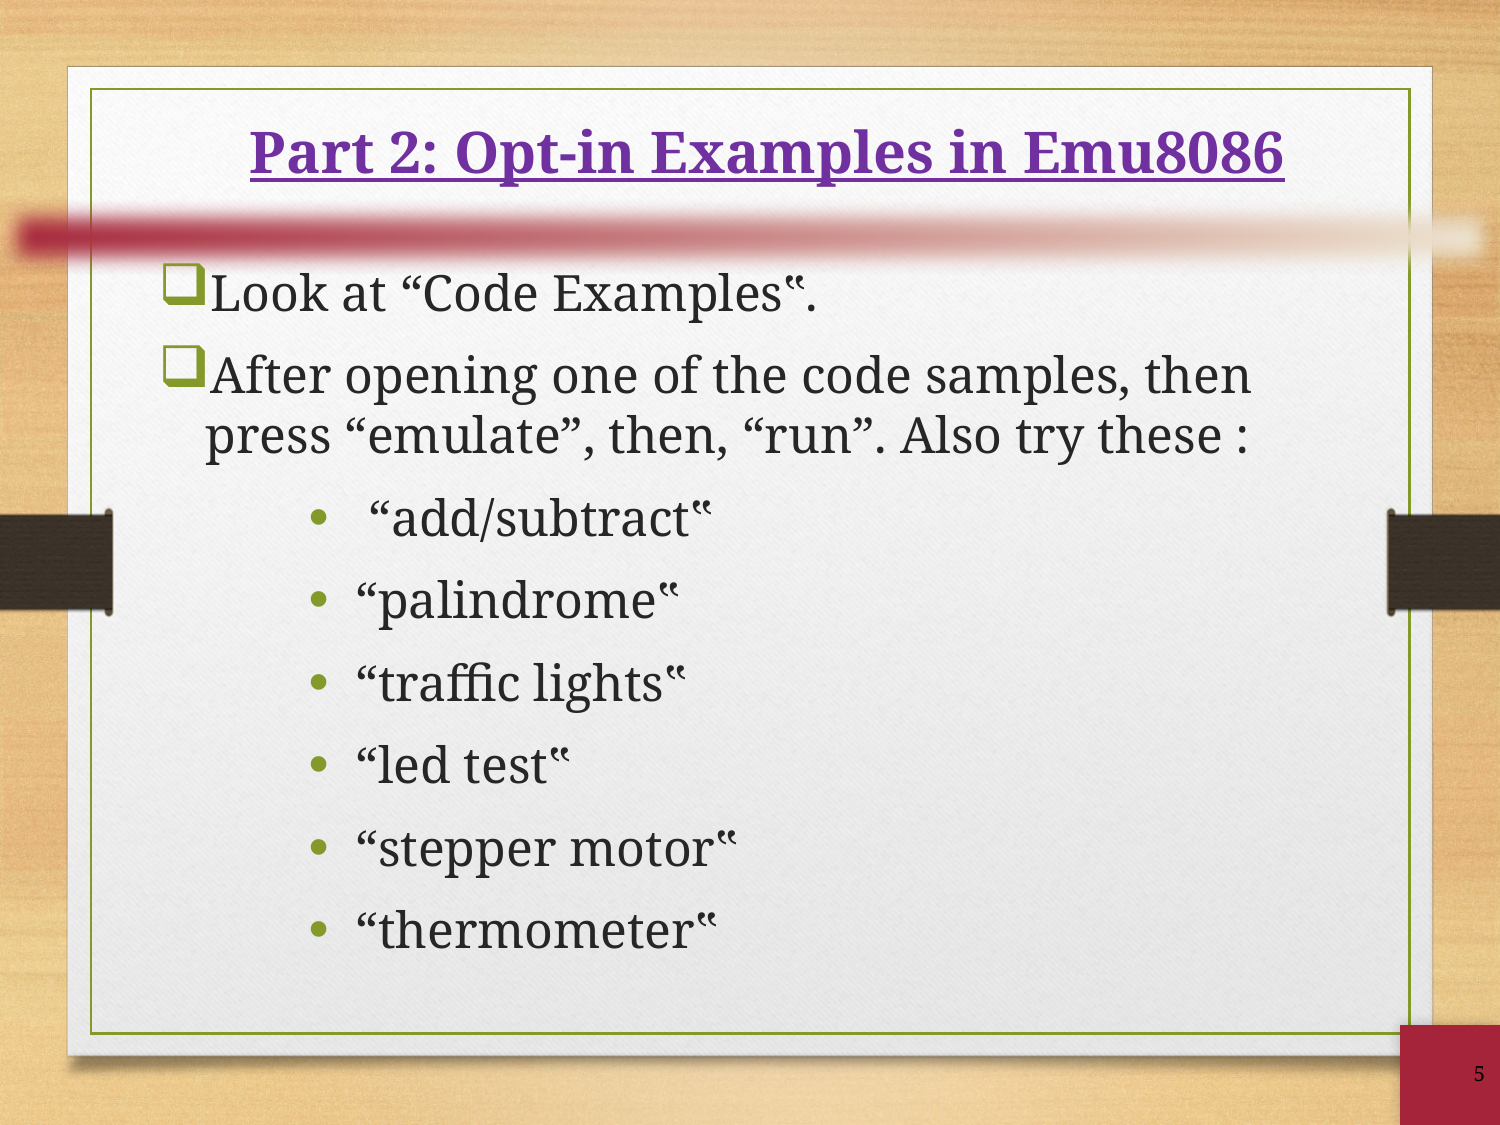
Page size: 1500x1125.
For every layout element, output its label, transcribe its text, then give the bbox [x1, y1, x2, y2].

picture [0, 0, 1500, 1125]
list Look at “Code Examples‟. After opening one of the code samples, then press “emulate”, then, “run”. Also try these : “add/subtract‟ “palindrome‟ “traffic lights‟ “led test‟ “stepper motor‟ “thermometer‟ [143, 253, 1357, 1017]
title Part 2: Opt-in Examples in Emu8086 [164, 107, 1372, 263]
slide_number 5 [1400, 1025, 1500, 1125]
